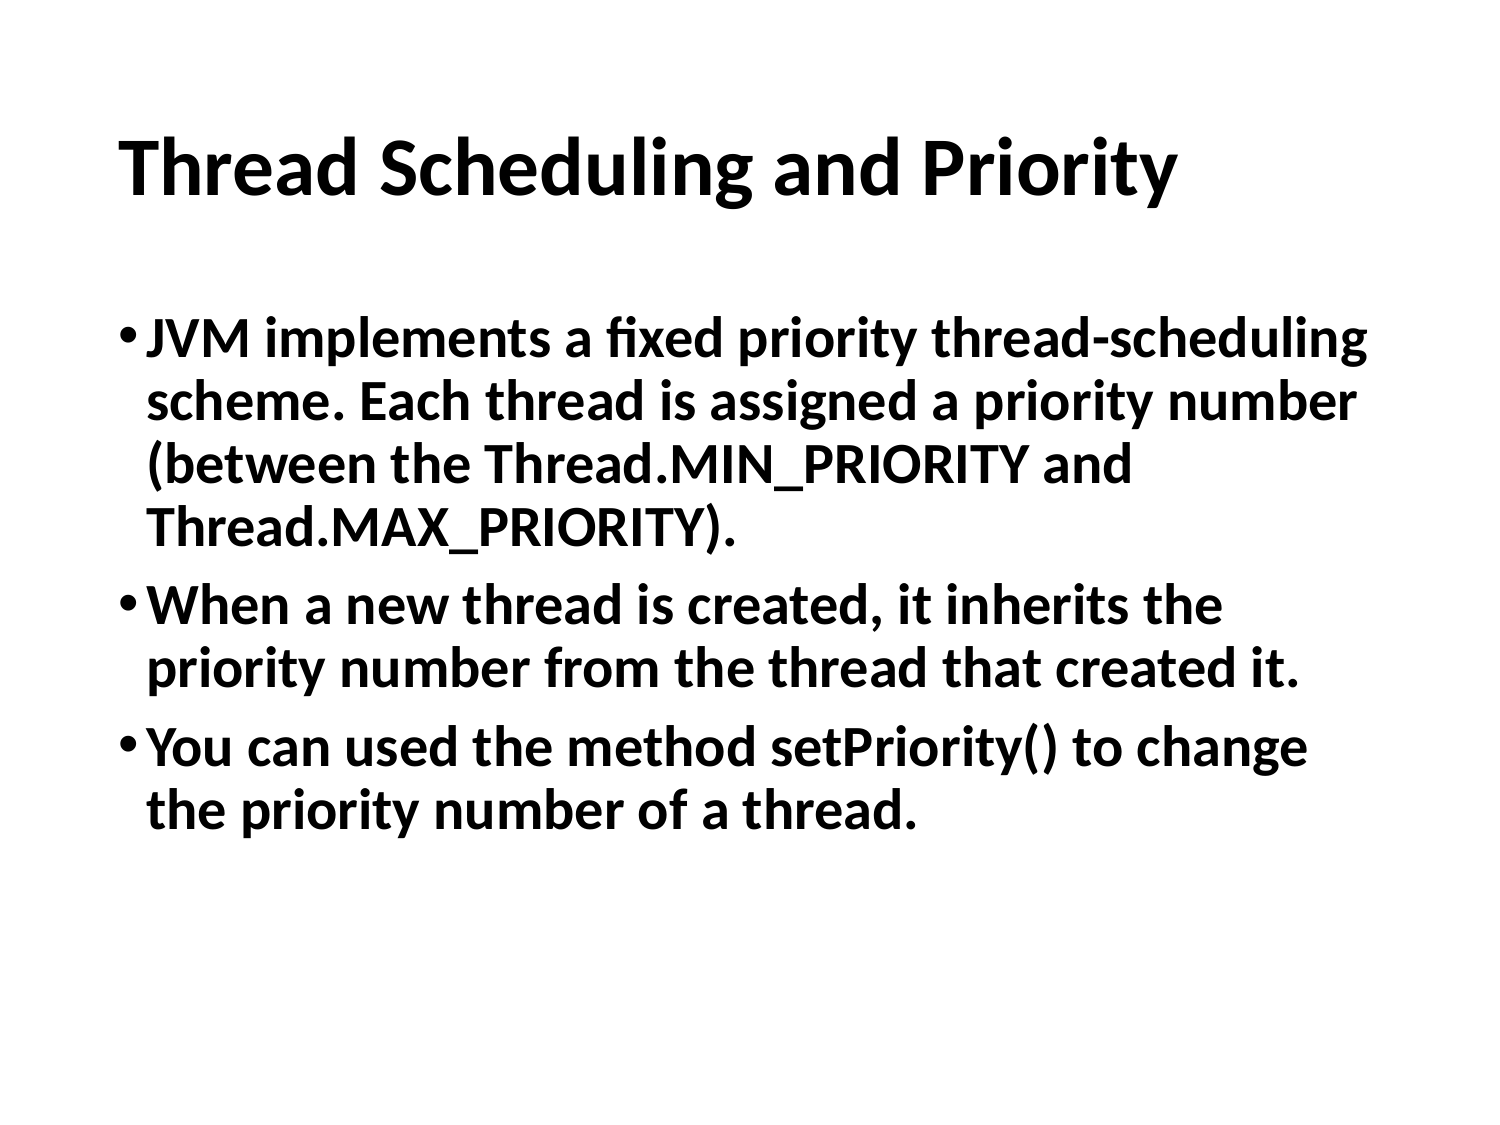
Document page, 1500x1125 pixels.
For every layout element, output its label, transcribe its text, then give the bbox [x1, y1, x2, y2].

list JVM implements a fixed priority thread-scheduling scheme. Each thread is assigned a priority number (between the Thread.MIN_PRIORITY and Thread.MAX_PRIORITY). When a new thread is created, it inherits the priority number from the thread that created it. You can used the method setPriority() to change the priority number of a thread. [103, 299, 1397, 1014]
title Thread Scheduling and Priority [103, 59, 1397, 278]
